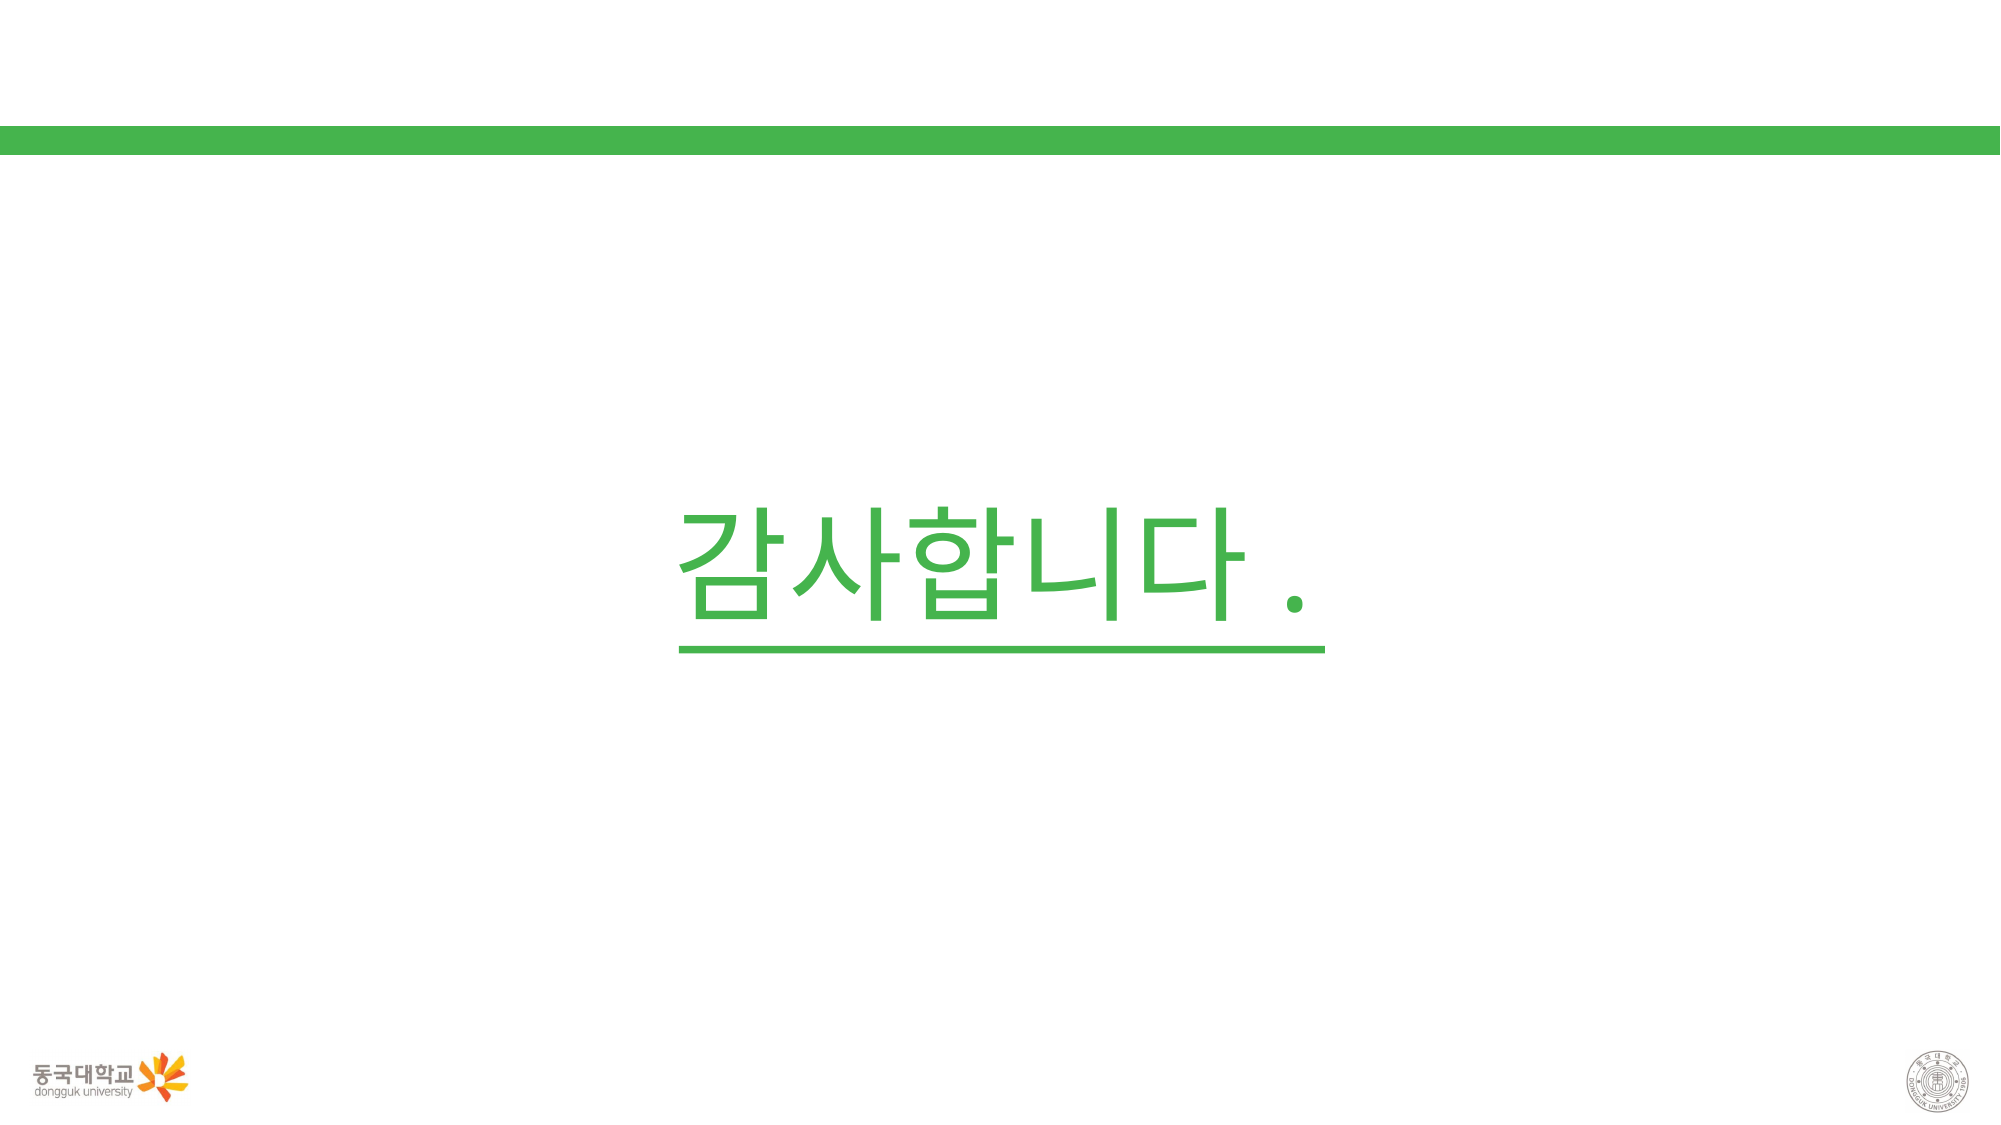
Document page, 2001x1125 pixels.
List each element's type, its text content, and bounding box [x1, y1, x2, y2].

text_box 감사합니다. [658, 479, 1564, 644]
picture [1905, 1049, 1970, 1113]
text_box [678, 645, 1326, 654]
picture [29, 1049, 191, 1106]
